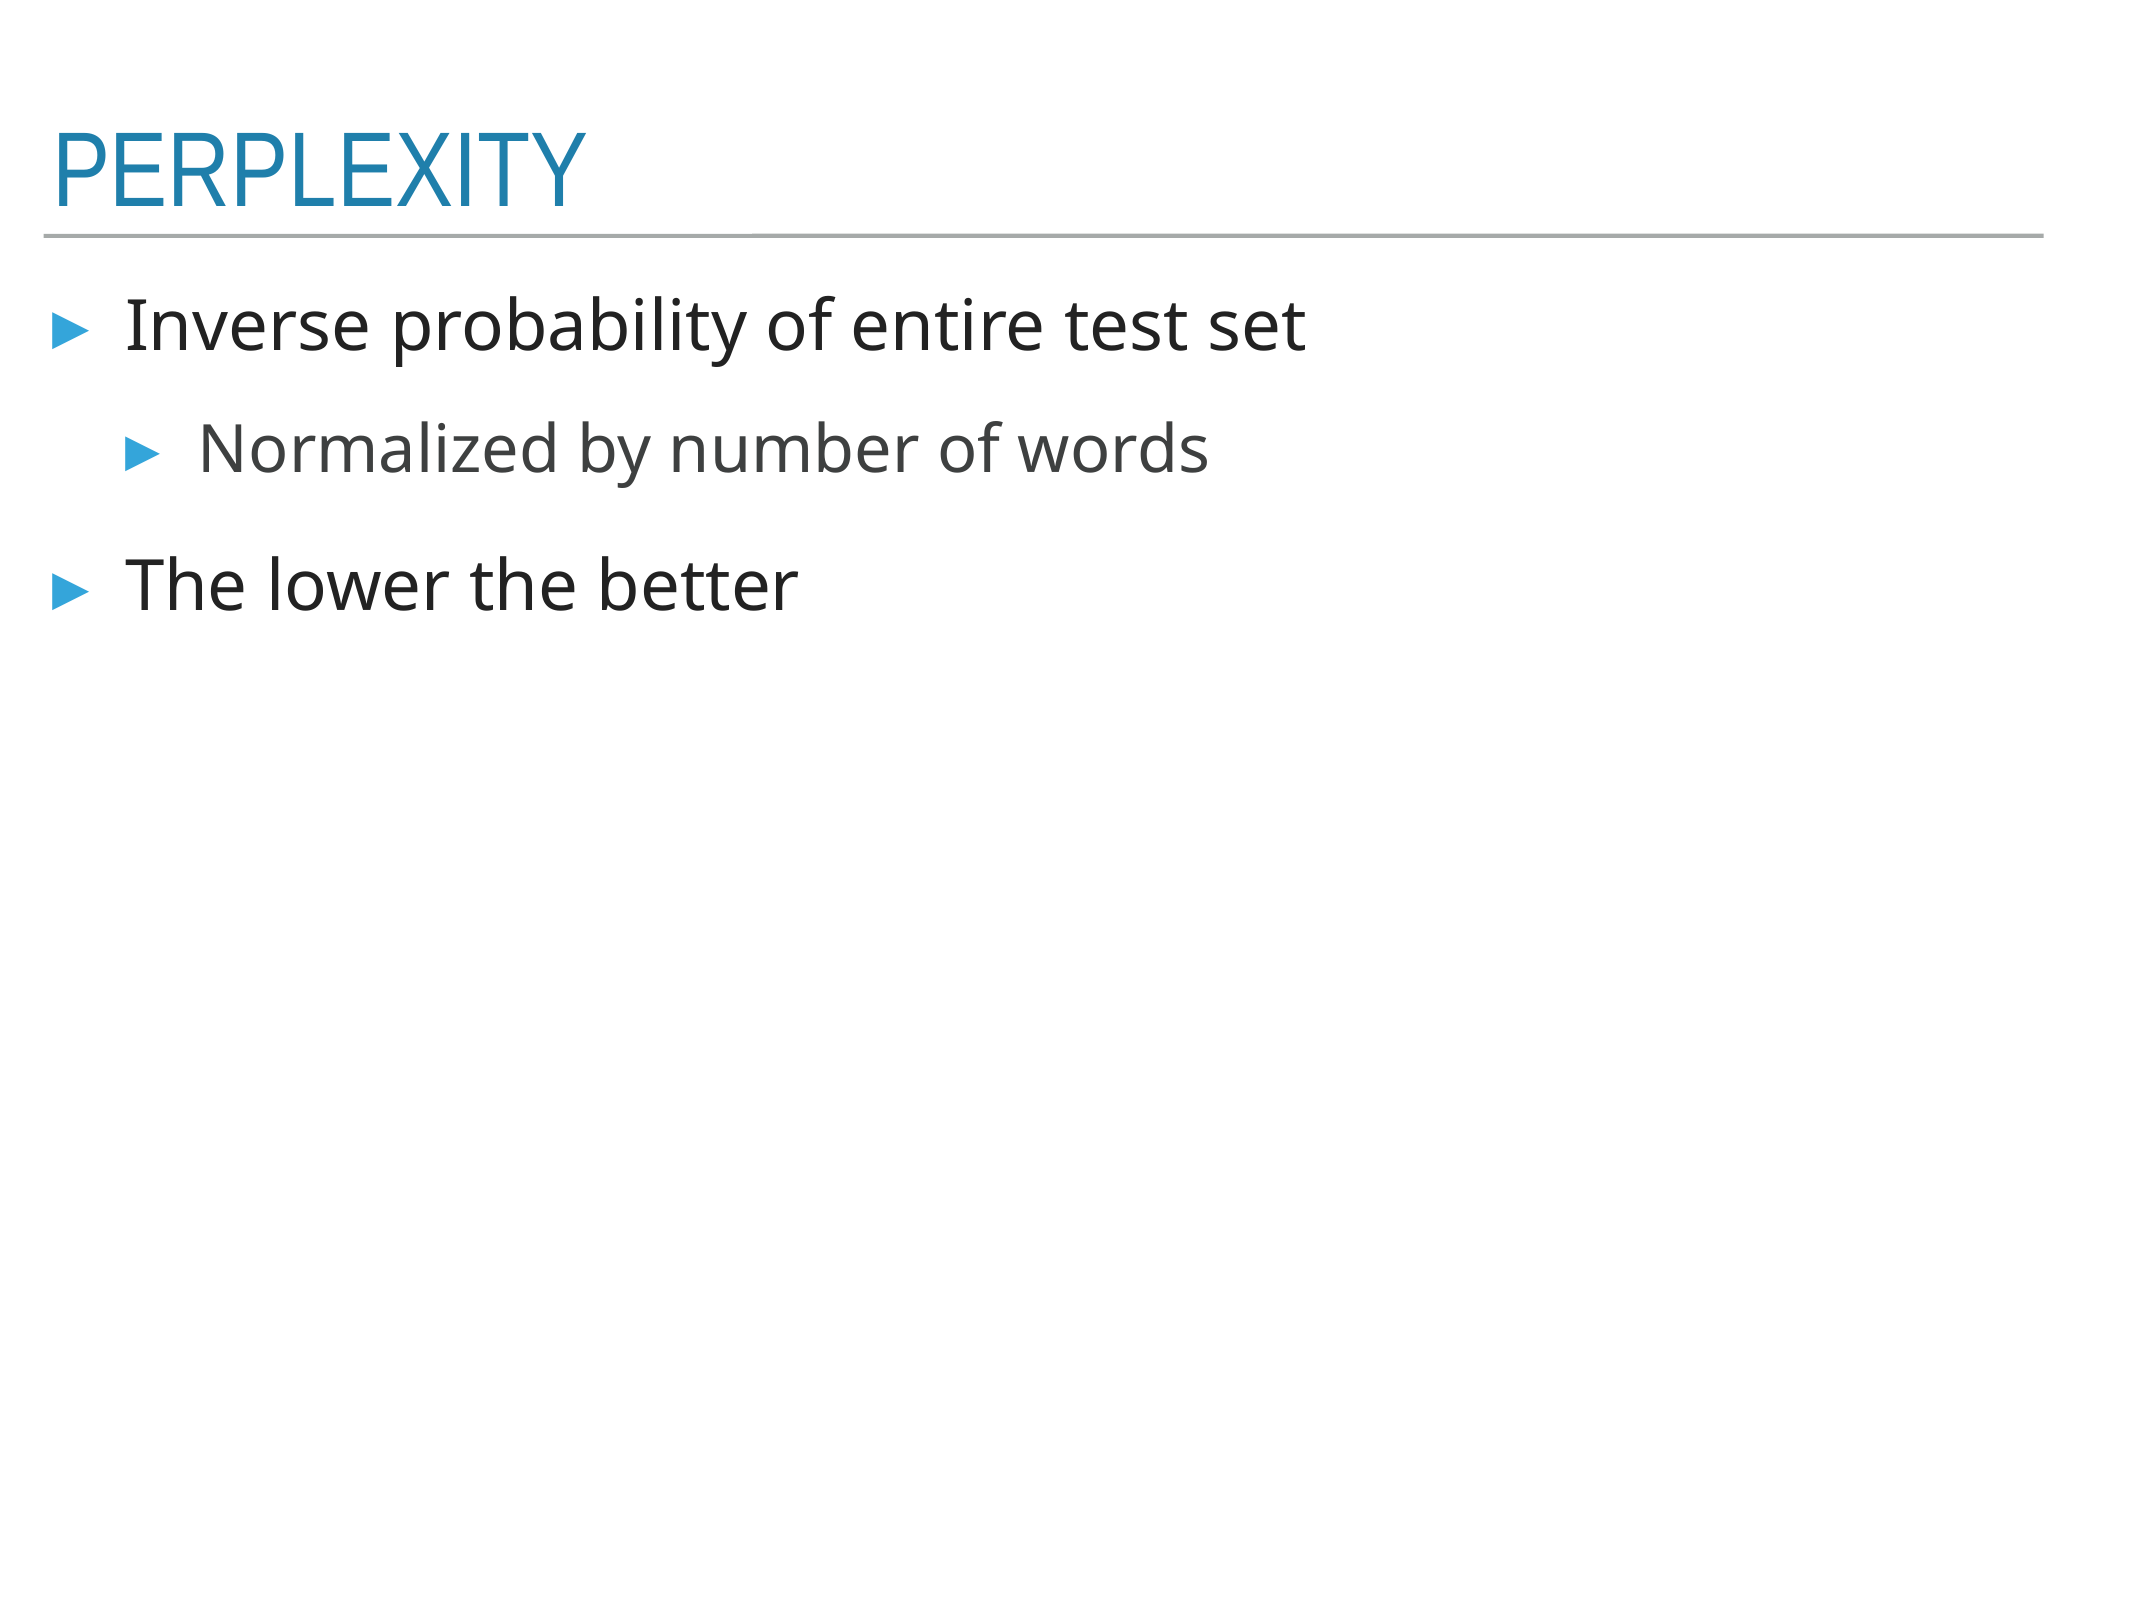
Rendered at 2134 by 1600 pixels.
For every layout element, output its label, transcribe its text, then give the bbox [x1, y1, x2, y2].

title Perplexity [43, 116, 2045, 236]
